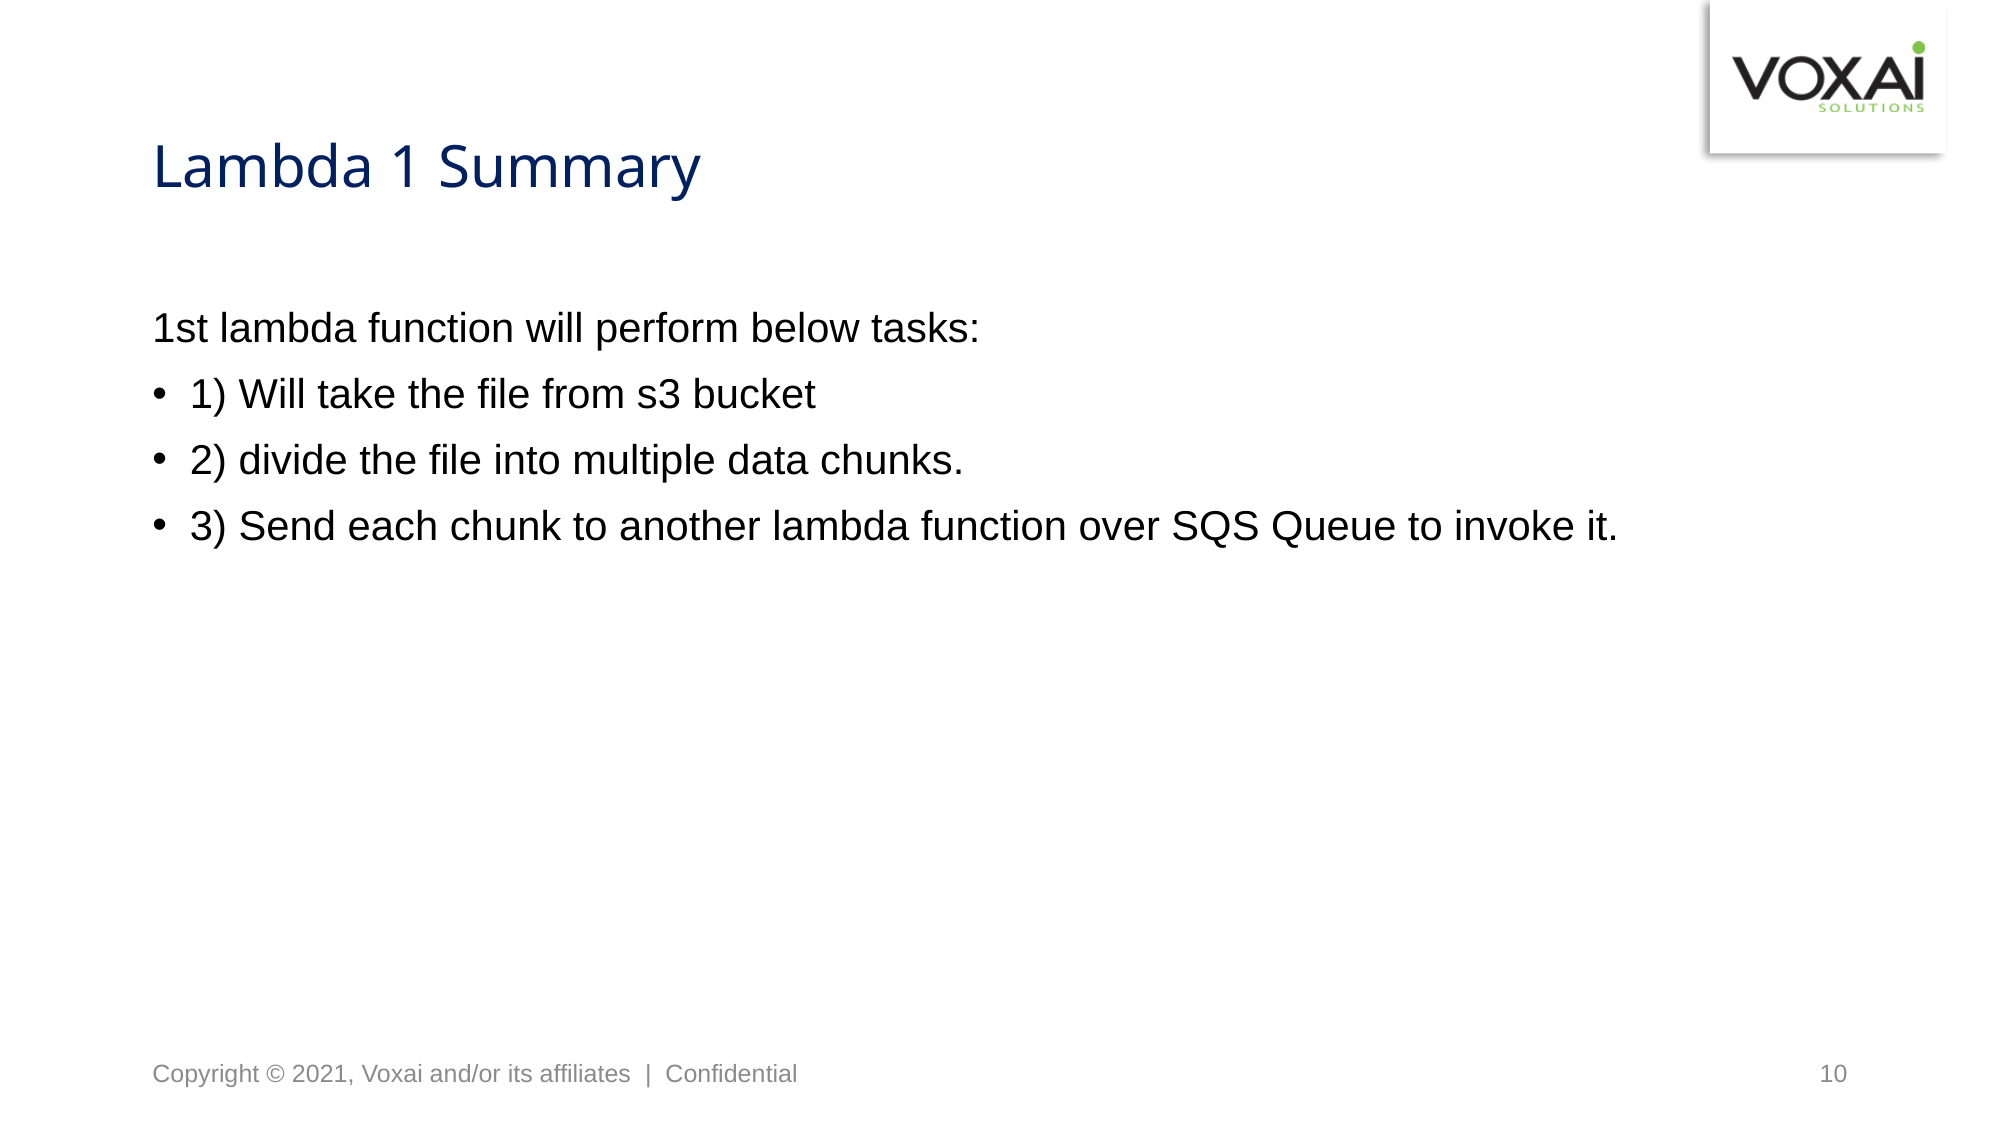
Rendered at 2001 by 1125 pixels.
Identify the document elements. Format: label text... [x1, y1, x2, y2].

picture [1732, 41, 1925, 112]
footer Copyright © 2021, Voxai and/or its affiliates | Confidential [137, 1042, 1338, 1103]
title Lambda 1 Summary [137, 59, 1863, 278]
list 1st lambda function will perform below tasks: 1) Will take the file from s3 bucket 2) divide the file into multiple data chunks. 3) Send each chunk to another lambda function over SQS Queue to invoke it. [137, 299, 1863, 1014]
slide_number 10 [1412, 1042, 1863, 1103]
